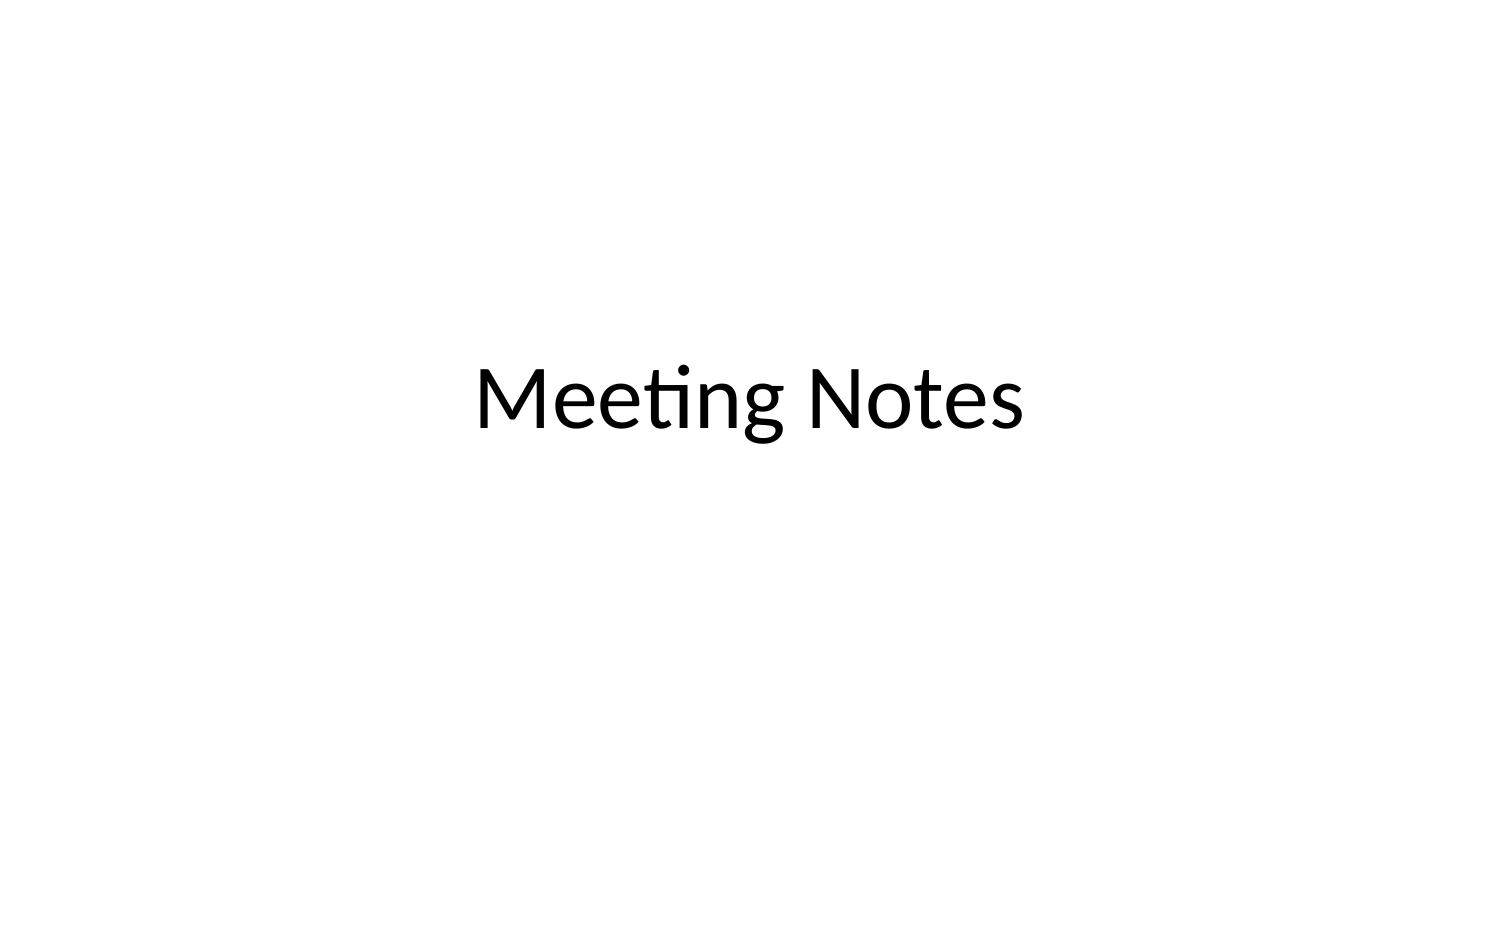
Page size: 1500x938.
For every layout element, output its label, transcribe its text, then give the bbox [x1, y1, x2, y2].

title Meeting Notes [112, 291, 1388, 493]
